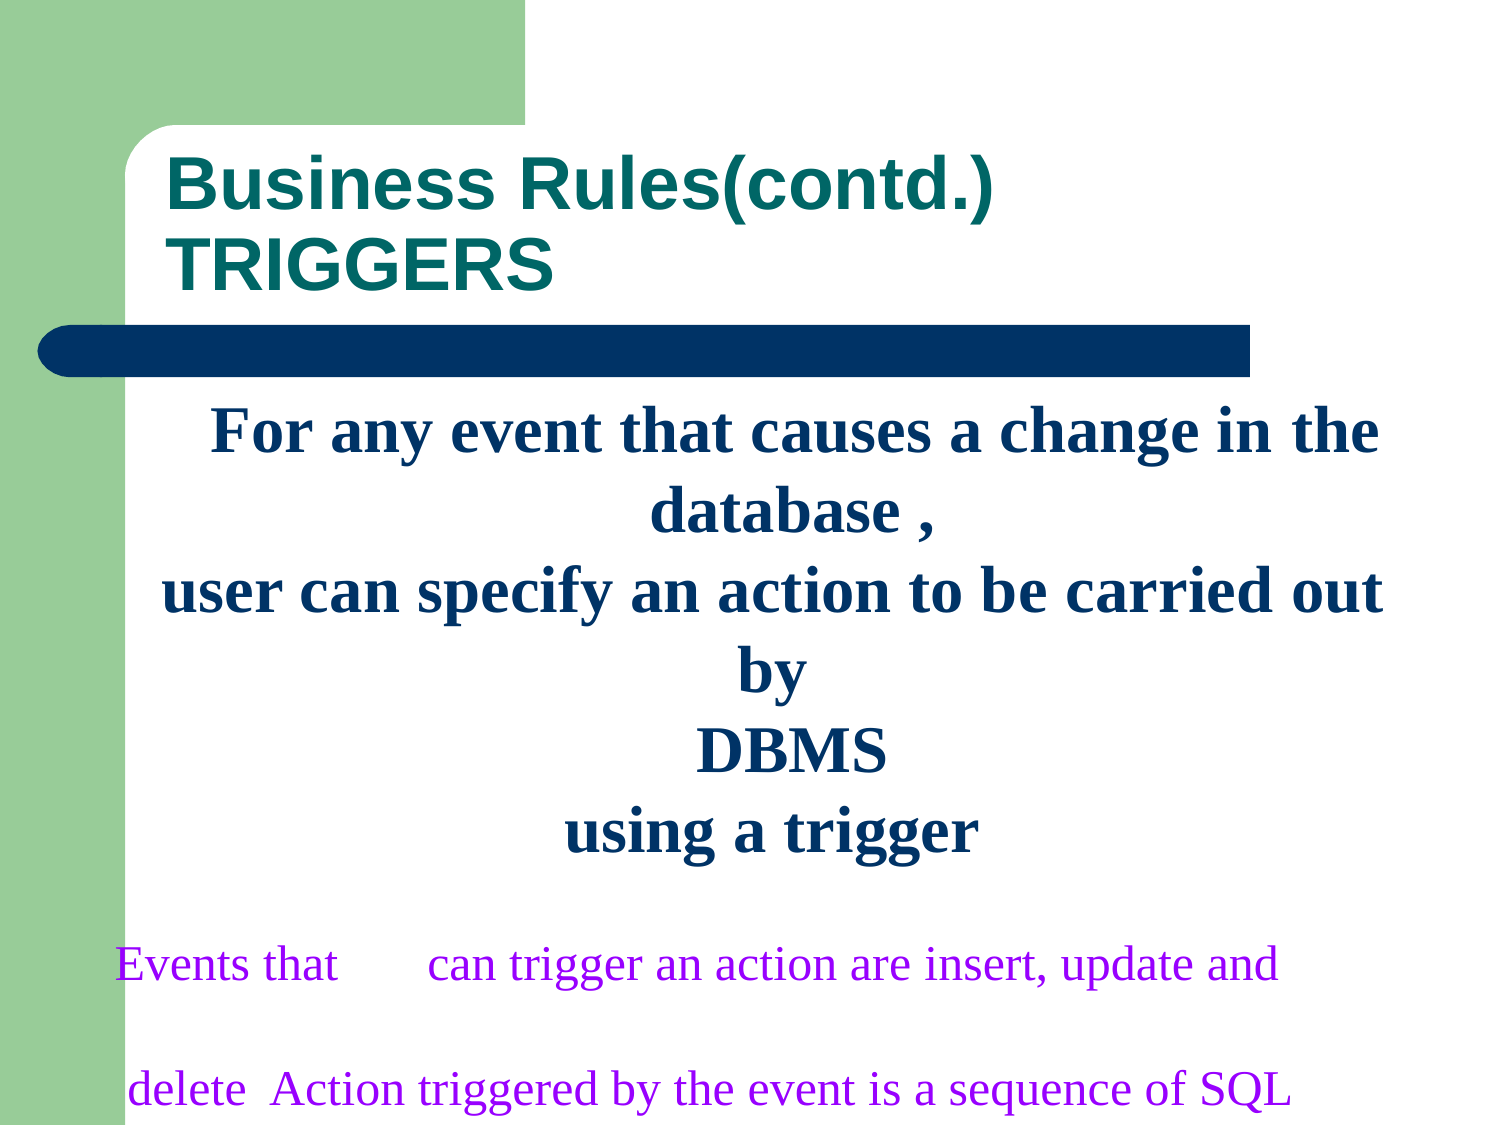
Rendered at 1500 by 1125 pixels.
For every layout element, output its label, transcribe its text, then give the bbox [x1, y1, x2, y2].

title Business Rules(contd.) [162, 132, 1001, 212]
text_box TRIGGERS For any event that causes a change in the database , user can specify an action to be carried out by DBMS using a trigger Events that can trigger an action are insert, update and delete Action triggered by the event is a sequence of SQL statements [112, 212, 1435, 1125]
